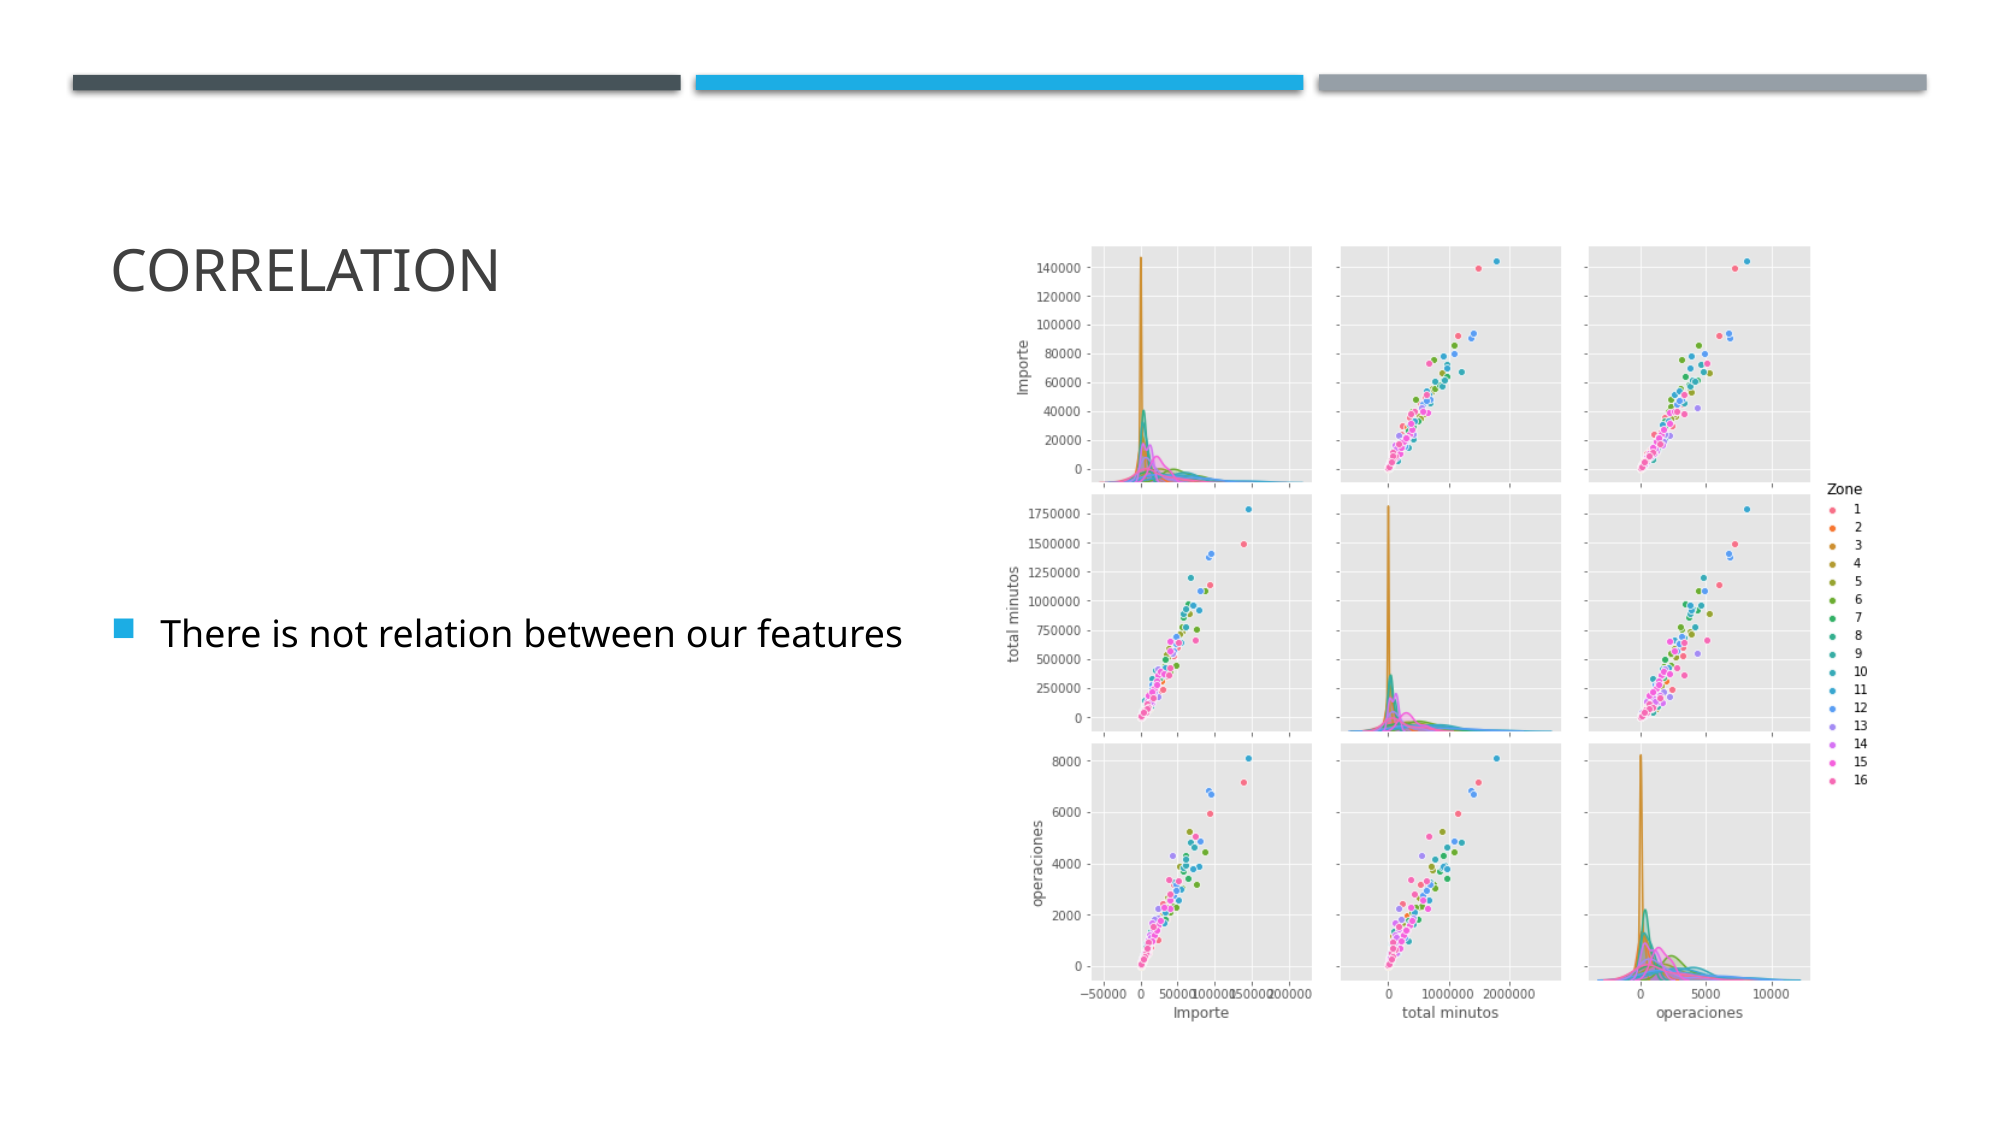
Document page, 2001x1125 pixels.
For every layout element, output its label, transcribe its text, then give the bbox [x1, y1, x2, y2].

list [999, 238, 1879, 1030]
title correlation [95, 115, 1905, 311]
text_box There is not relation between our features [95, 383, 953, 1010]
